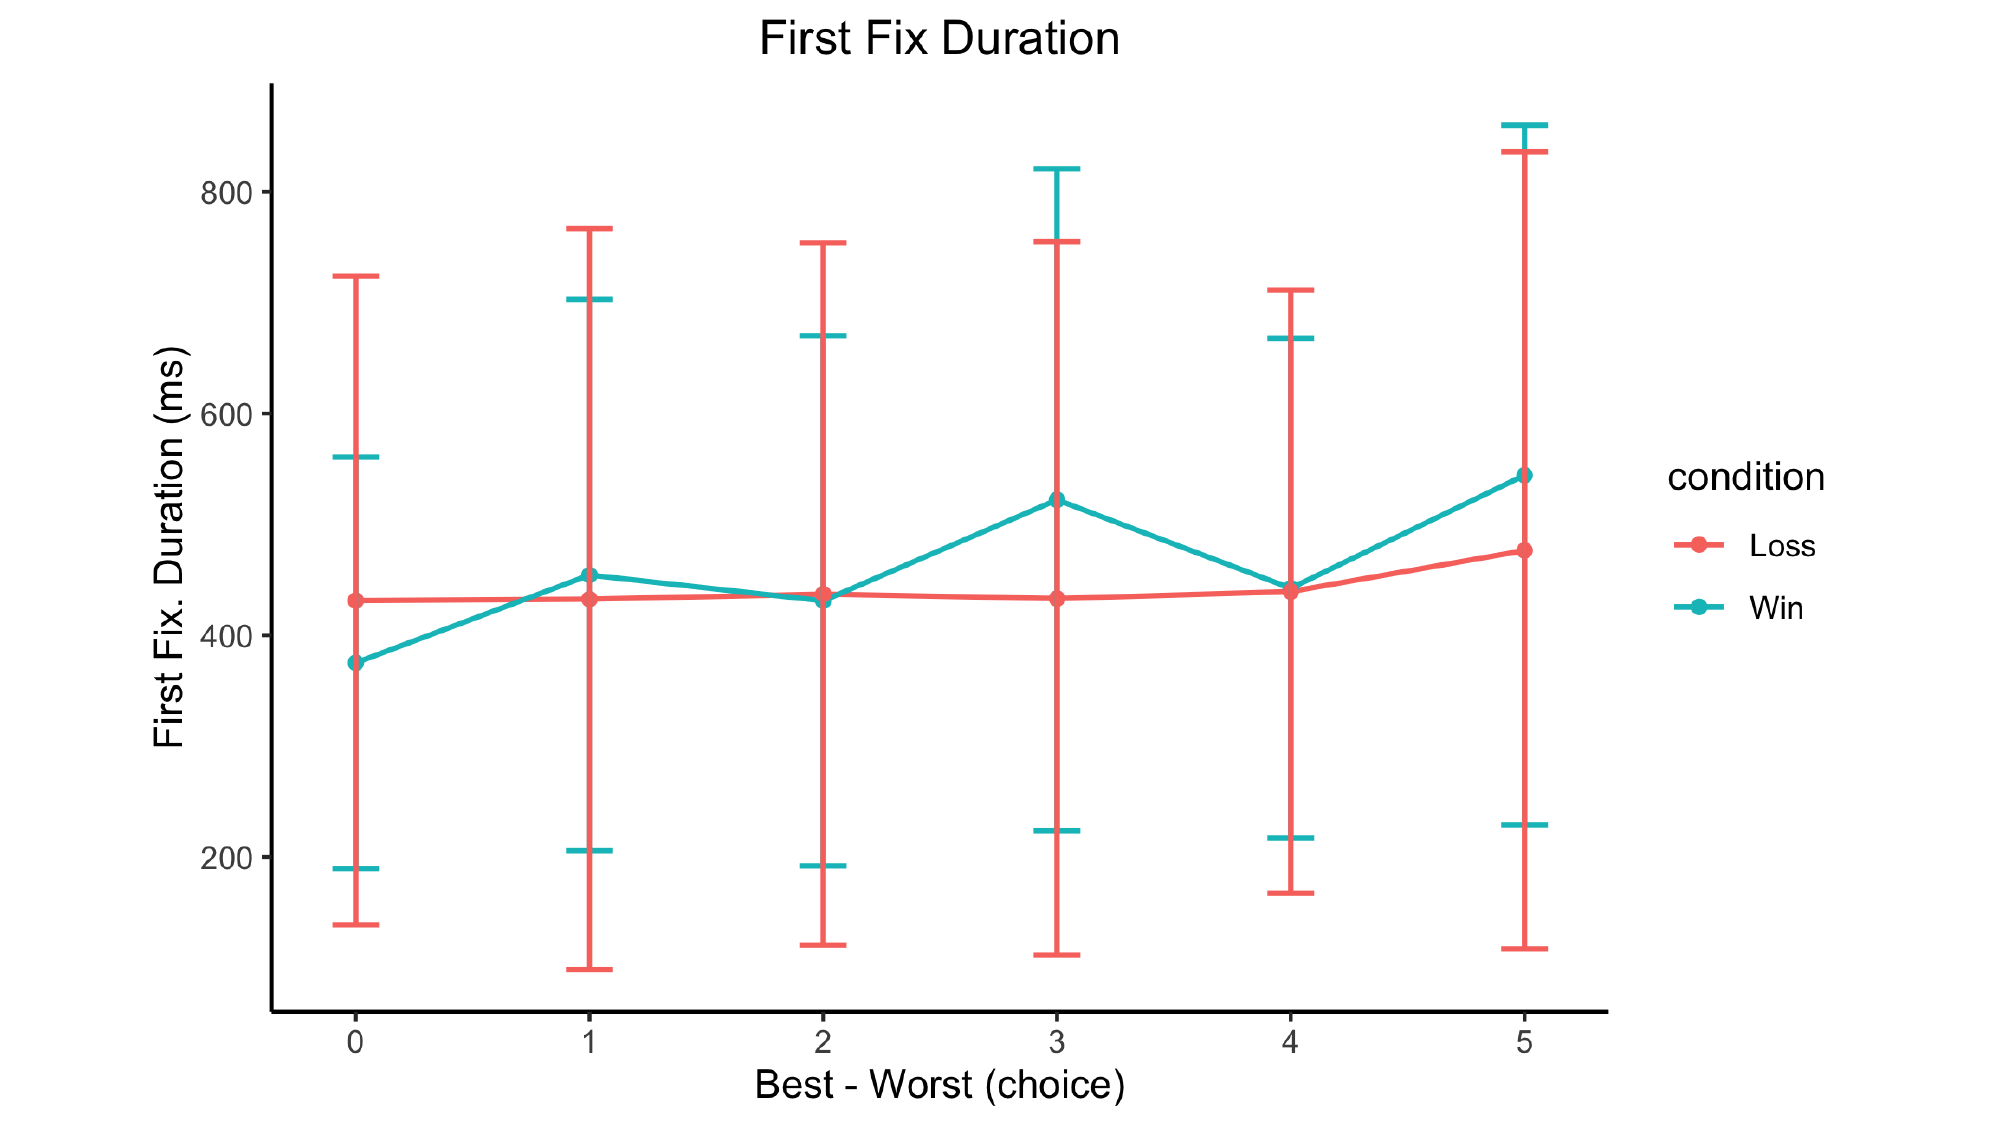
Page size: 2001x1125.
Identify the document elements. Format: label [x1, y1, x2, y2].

picture [134, 0, 1866, 1125]
